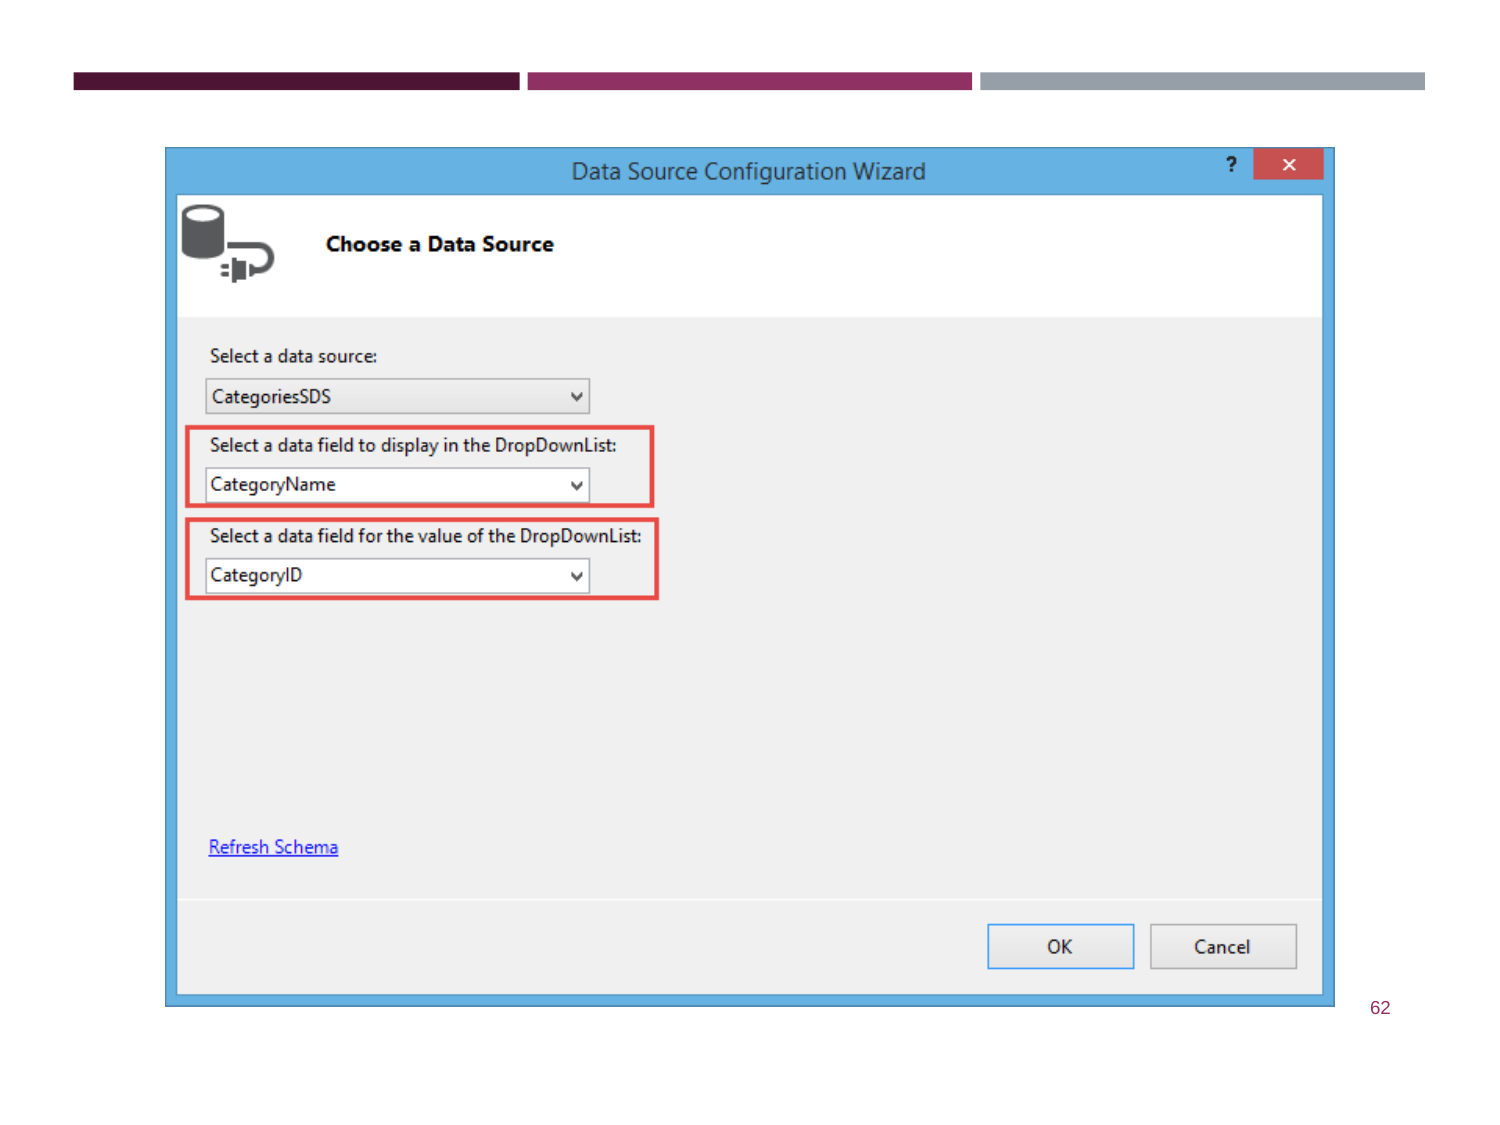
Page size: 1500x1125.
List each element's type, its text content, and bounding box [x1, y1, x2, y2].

picture [165, 147, 1335, 1008]
slide_number ‹#› [1279, 977, 1406, 1037]
